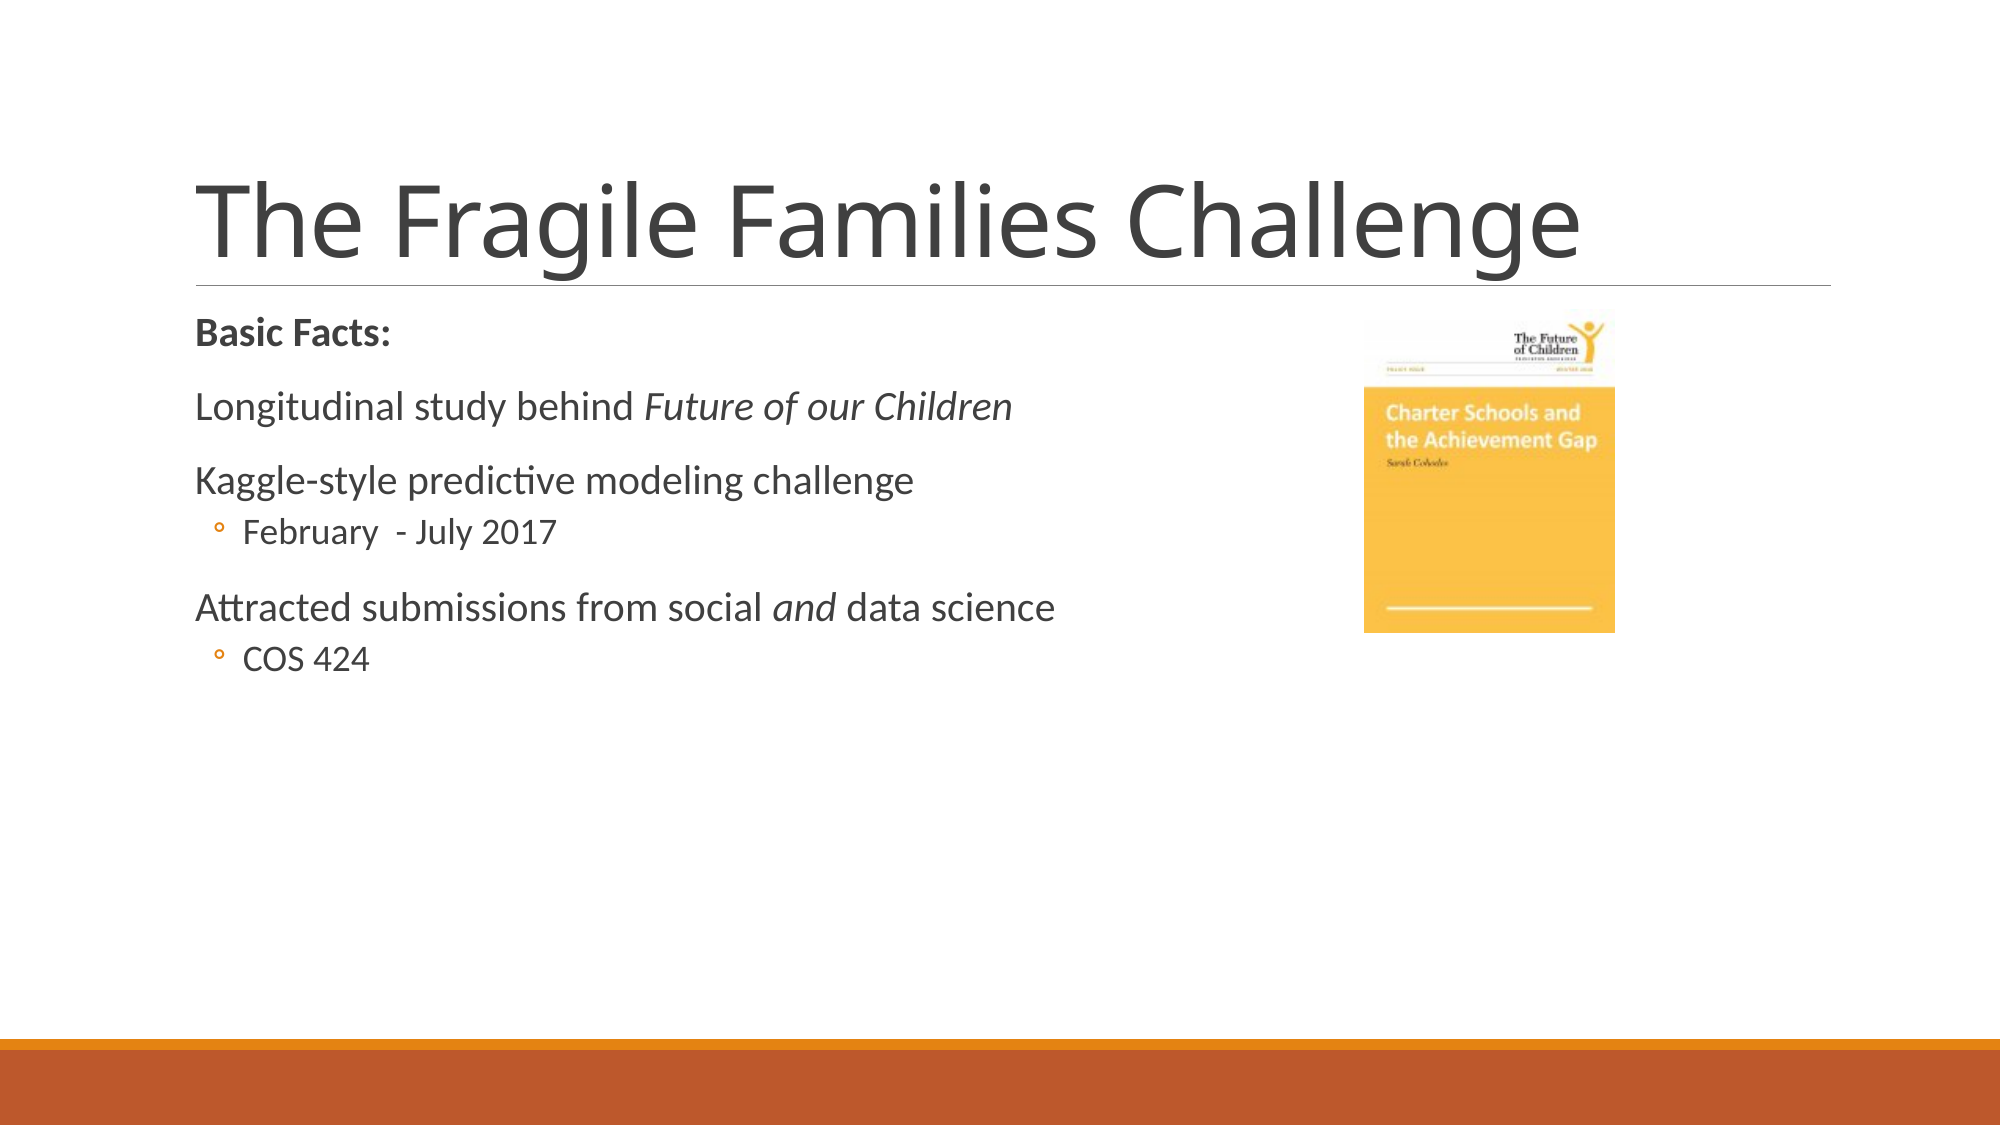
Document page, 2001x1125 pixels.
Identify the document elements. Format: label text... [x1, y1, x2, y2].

picture [1363, 308, 1615, 634]
title The Fragile Families Challenge [180, 47, 1830, 285]
list Basic Facts: Longitudinal study behind Future of our Children Kaggle-style predictive modeling challenge February - July 2017 Attracted submissions from social and data science COS 424 [180, 302, 1830, 963]
